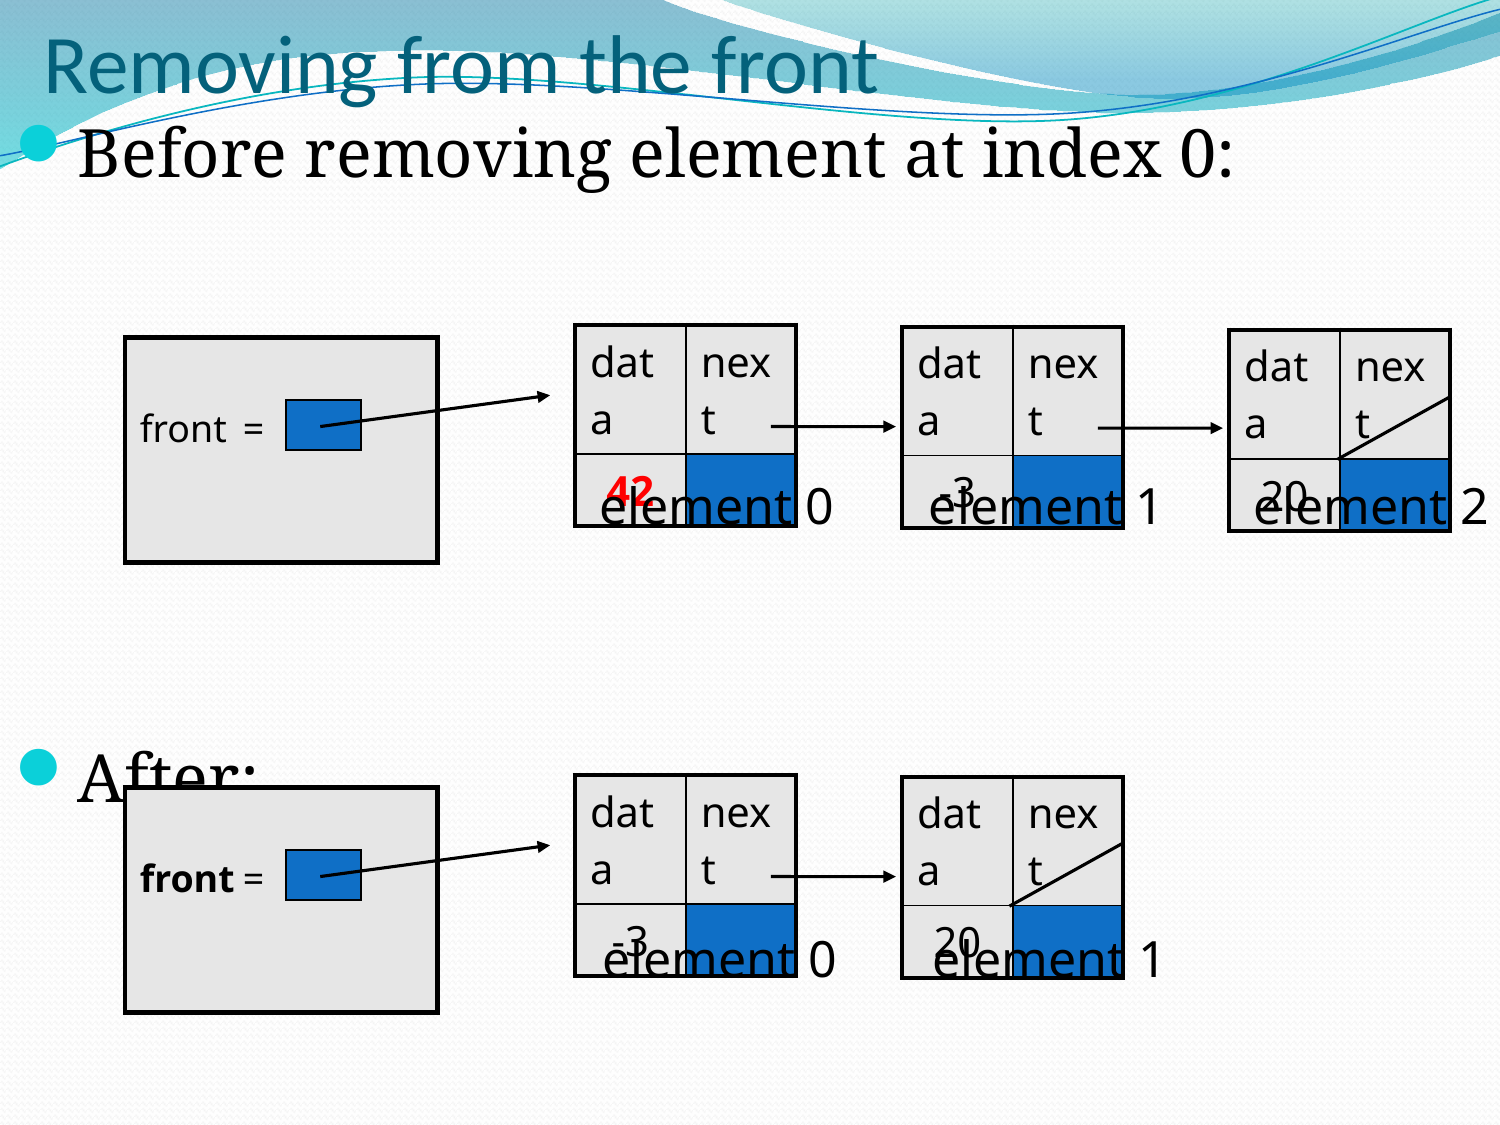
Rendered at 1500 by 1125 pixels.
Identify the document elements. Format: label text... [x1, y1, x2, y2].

table_header data [904, 779, 1012, 905]
text_box [320, 840, 550, 877]
table_header data [577, 777, 685, 903]
text_box [1097, 421, 1223, 435]
table_cell 20 [1231, 460, 1339, 529]
text_box [770, 870, 896, 883]
text_box element 1 [914, 467, 1179, 542]
table_header data [577, 327, 685, 453]
table_cell [687, 905, 794, 920]
text_box [285, 399, 361, 450]
text_box [285, 849, 361, 900]
table_cell -3 [904, 456, 1012, 526]
table_cell [1014, 456, 1121, 467]
text_box element 0 [584, 467, 849, 542]
table_header data [904, 329, 1012, 455]
text_box element 1 [917, 920, 1182, 995]
table_cell [1014, 906, 1121, 920]
title Removing from the front [43, 9, 1394, 103]
table_cell 20 [904, 906, 1012, 976]
list Before removing element at index 0: After: [0, 103, 1500, 1125]
text_box element 0 [587, 920, 853, 995]
table_header next [687, 327, 794, 453]
table_header next [687, 777, 794, 903]
text_box front = [124, 337, 438, 563]
table_cell [687, 455, 794, 467]
table_cell -3 [577, 905, 685, 974]
text_box [770, 420, 896, 433]
text_box front = [124, 787, 438, 1013]
text_box [320, 390, 550, 427]
table_header data [1231, 332, 1339, 458]
table_header next [1014, 329, 1121, 455]
table_cell [1341, 460, 1448, 467]
table_header next [1014, 779, 1121, 905]
table_header next [1341, 332, 1448, 458]
table_cell 42 [577, 455, 685, 524]
text_box element 2 [1239, 467, 1500, 542]
